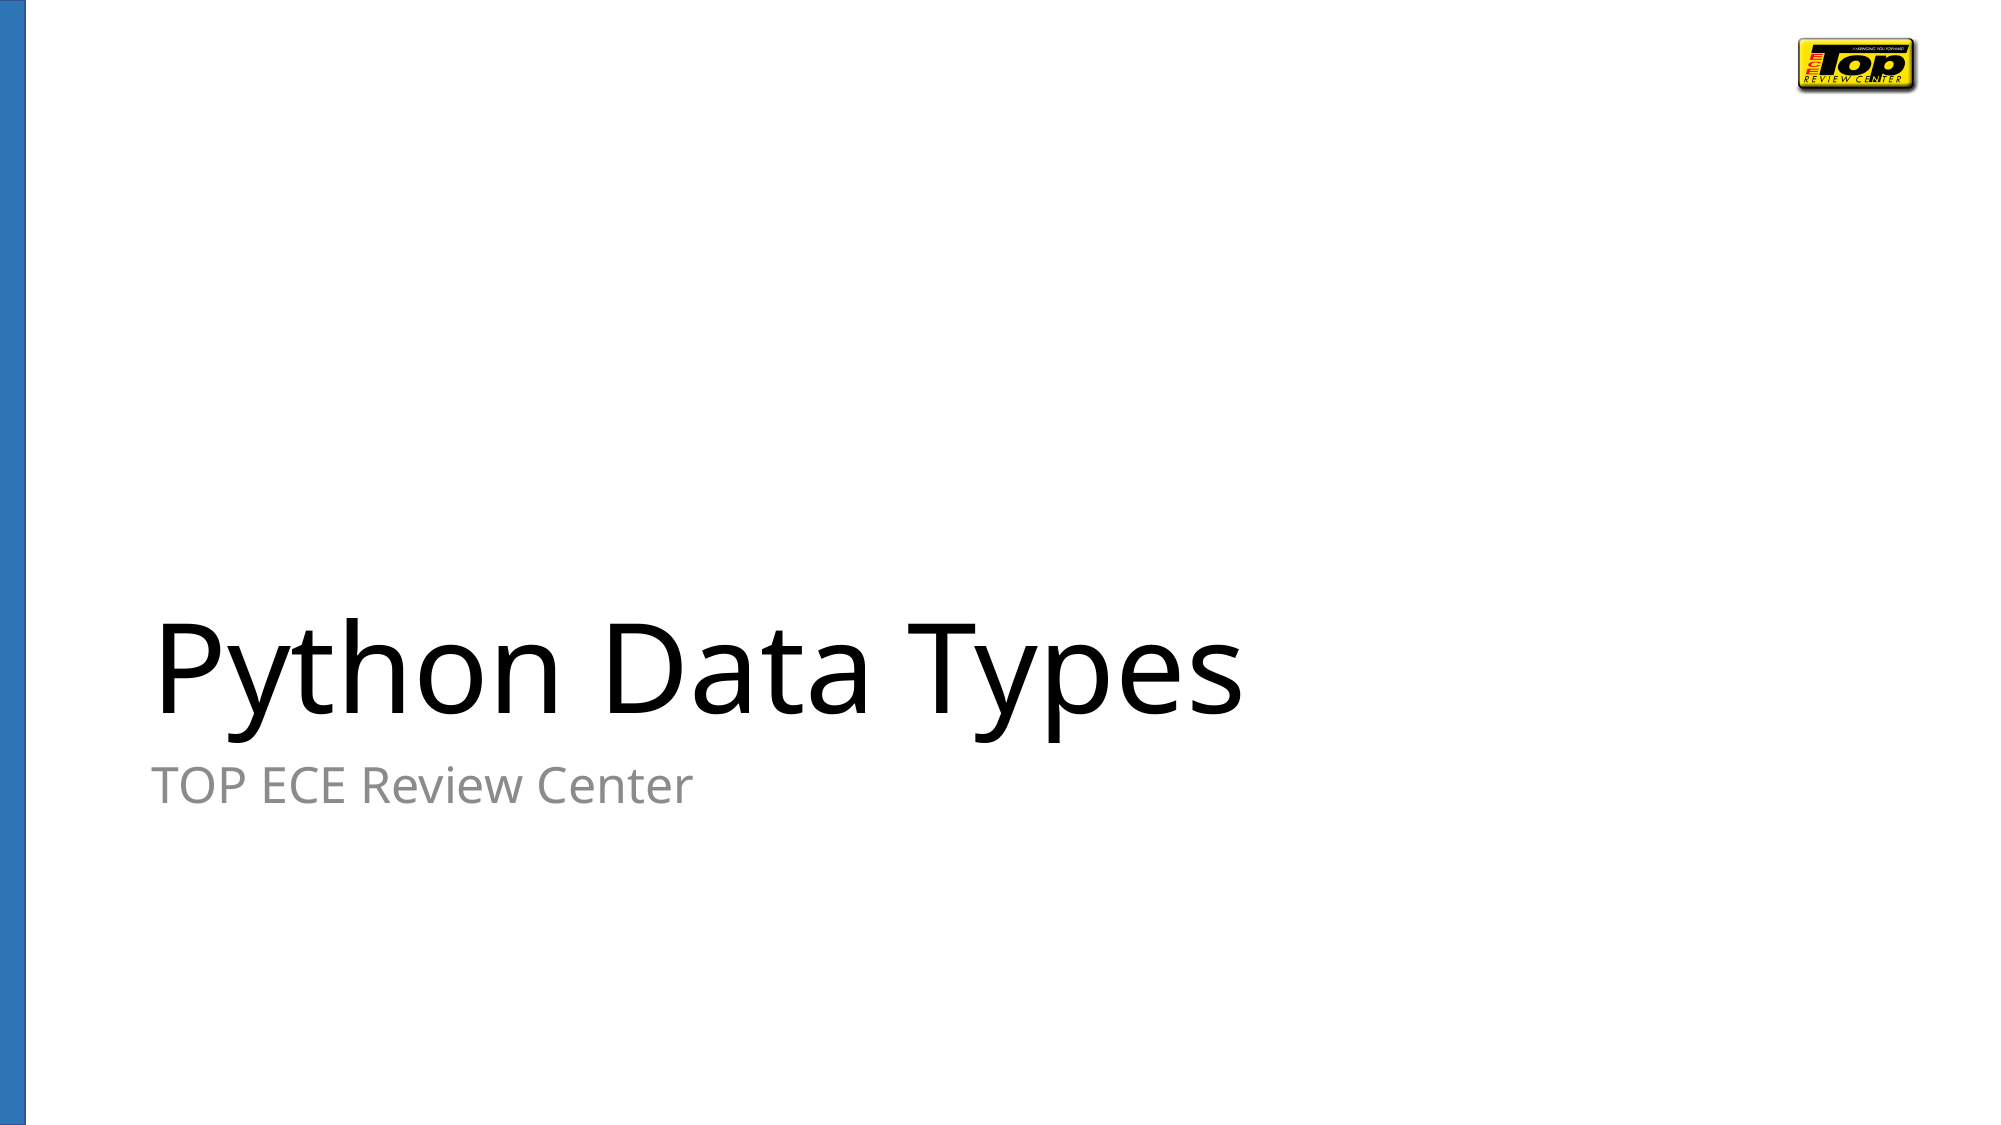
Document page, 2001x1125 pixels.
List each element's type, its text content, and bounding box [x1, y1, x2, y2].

list TOP ECE Review Center [136, 752, 1862, 999]
picture [1791, 32, 1919, 97]
title Python Data Types [136, 280, 1862, 749]
text_box [0, 0, 26, 1125]
